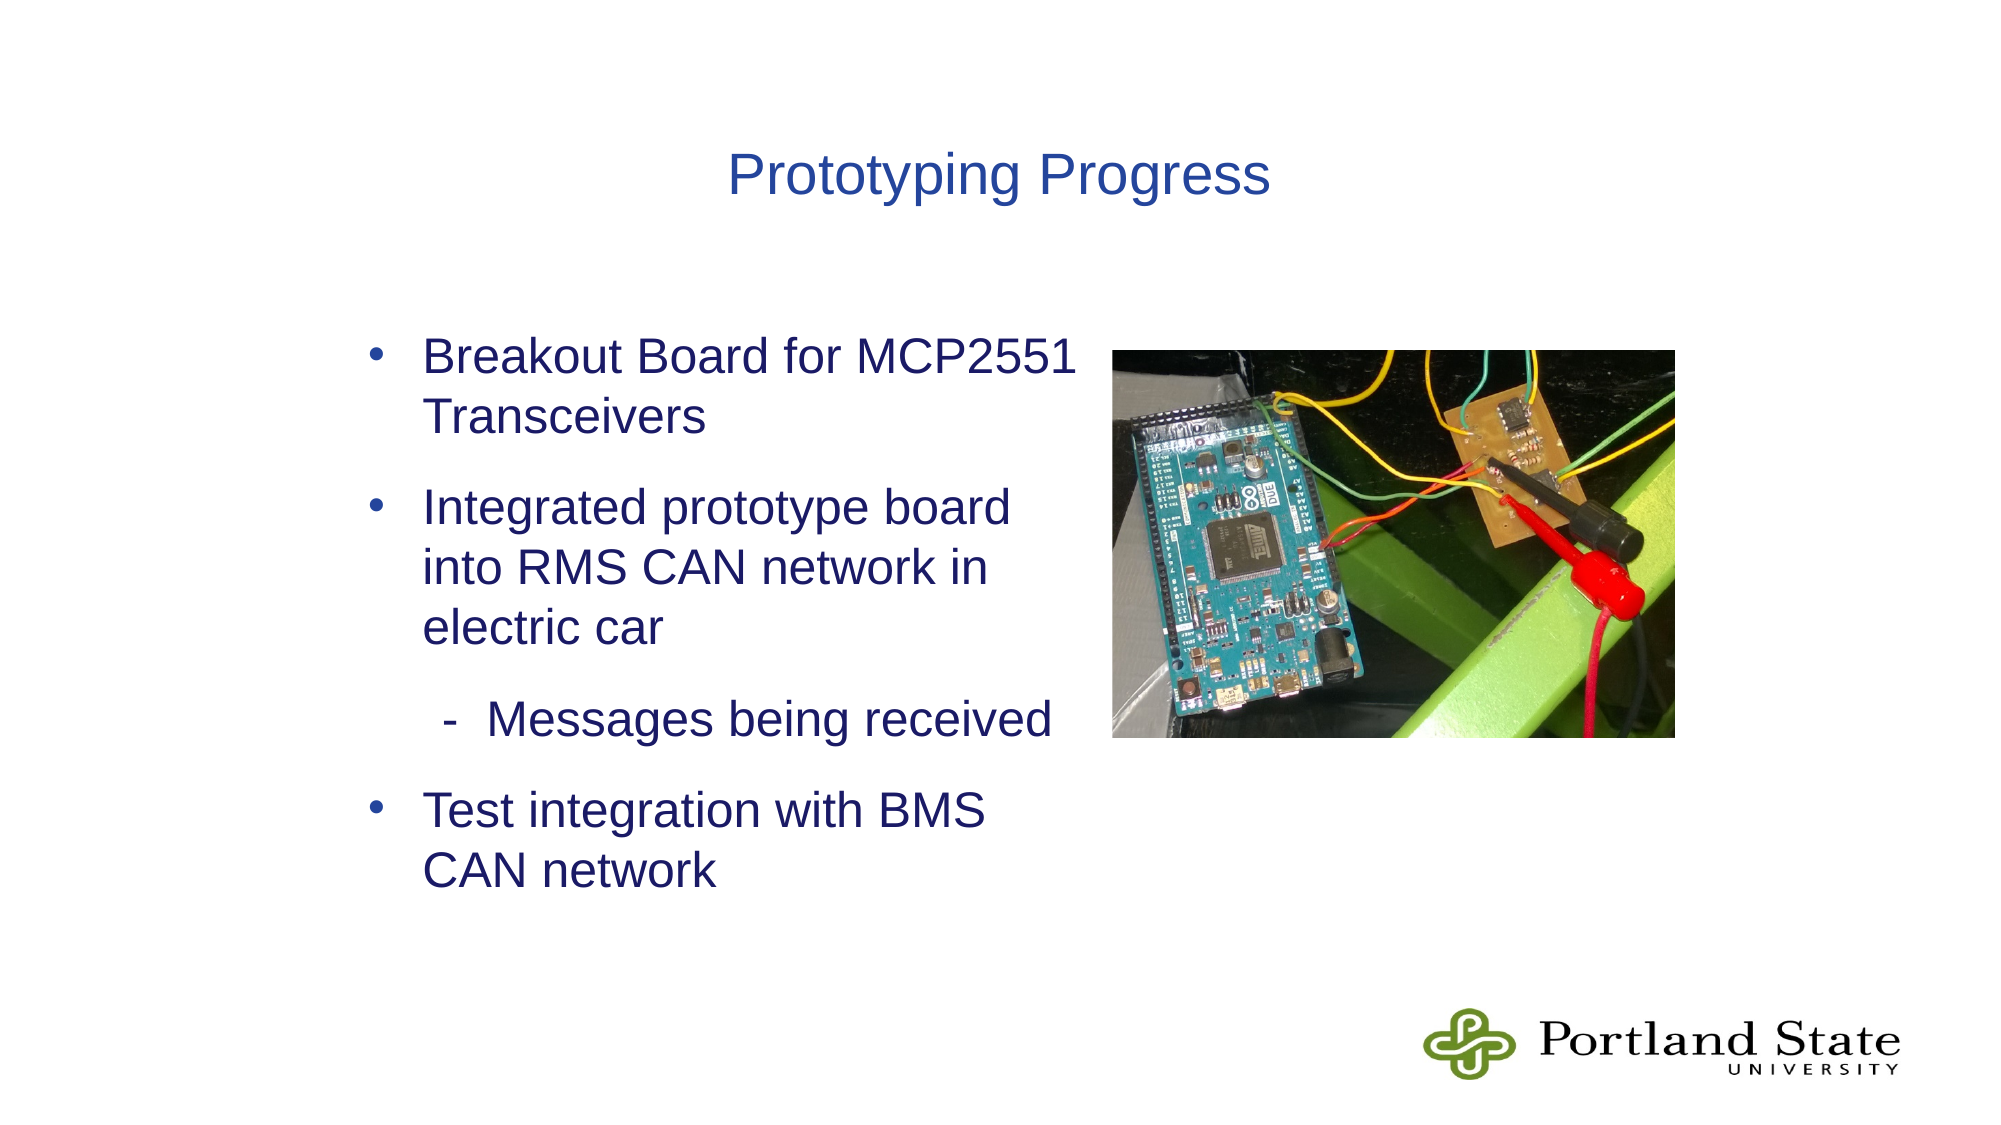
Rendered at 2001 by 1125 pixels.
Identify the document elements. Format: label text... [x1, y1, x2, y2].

picture [1112, 349, 1676, 738]
text_box Prototyping Progress [249, 117, 1750, 225]
text_box Breakout Board for MCP2551 Transceivers Integrated prototype board into RMS CAN network in electric car - Messages being received Test integration with BMS CAN network [352, 225, 1100, 988]
picture [1422, 1008, 1901, 1080]
